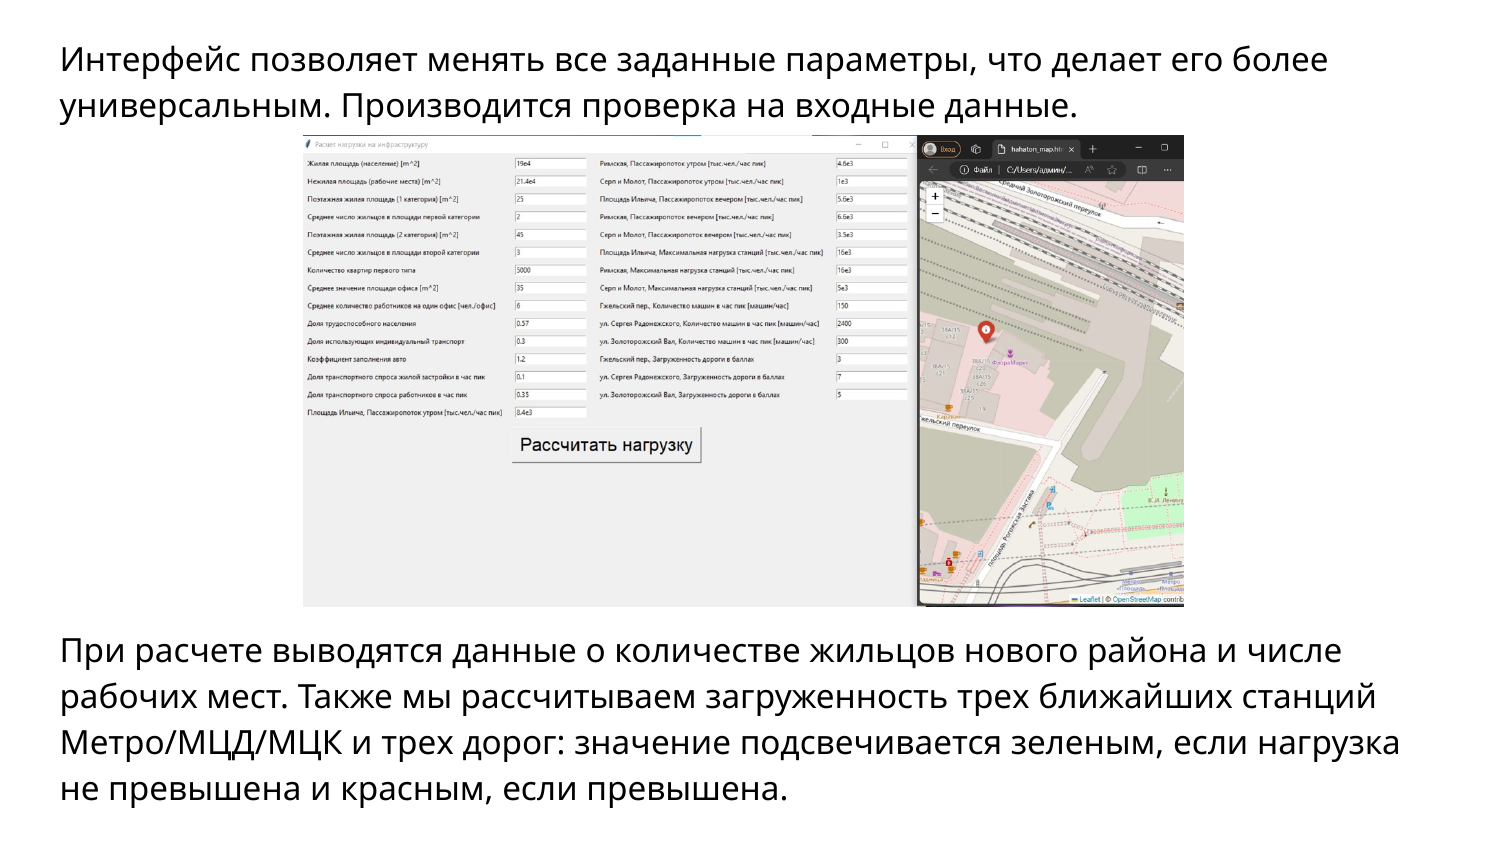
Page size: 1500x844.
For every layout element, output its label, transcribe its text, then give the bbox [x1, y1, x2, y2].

list Интерфейс позволяет менять все заданные параметры, что делает его более универсальным. Производится проверка на входные данные. При расчете выводятся данные о количестве жильцов нового района и числе рабочих мест. Также мы рассчитываем загруженность трех ближайших станций Метро/МЦД/МЦК и трех дорог: значение подсвечивается зеленым, если нагрузка не превышена и красным, если превышена. [44, 16, 1443, 825]
picture [302, 134, 1184, 608]
